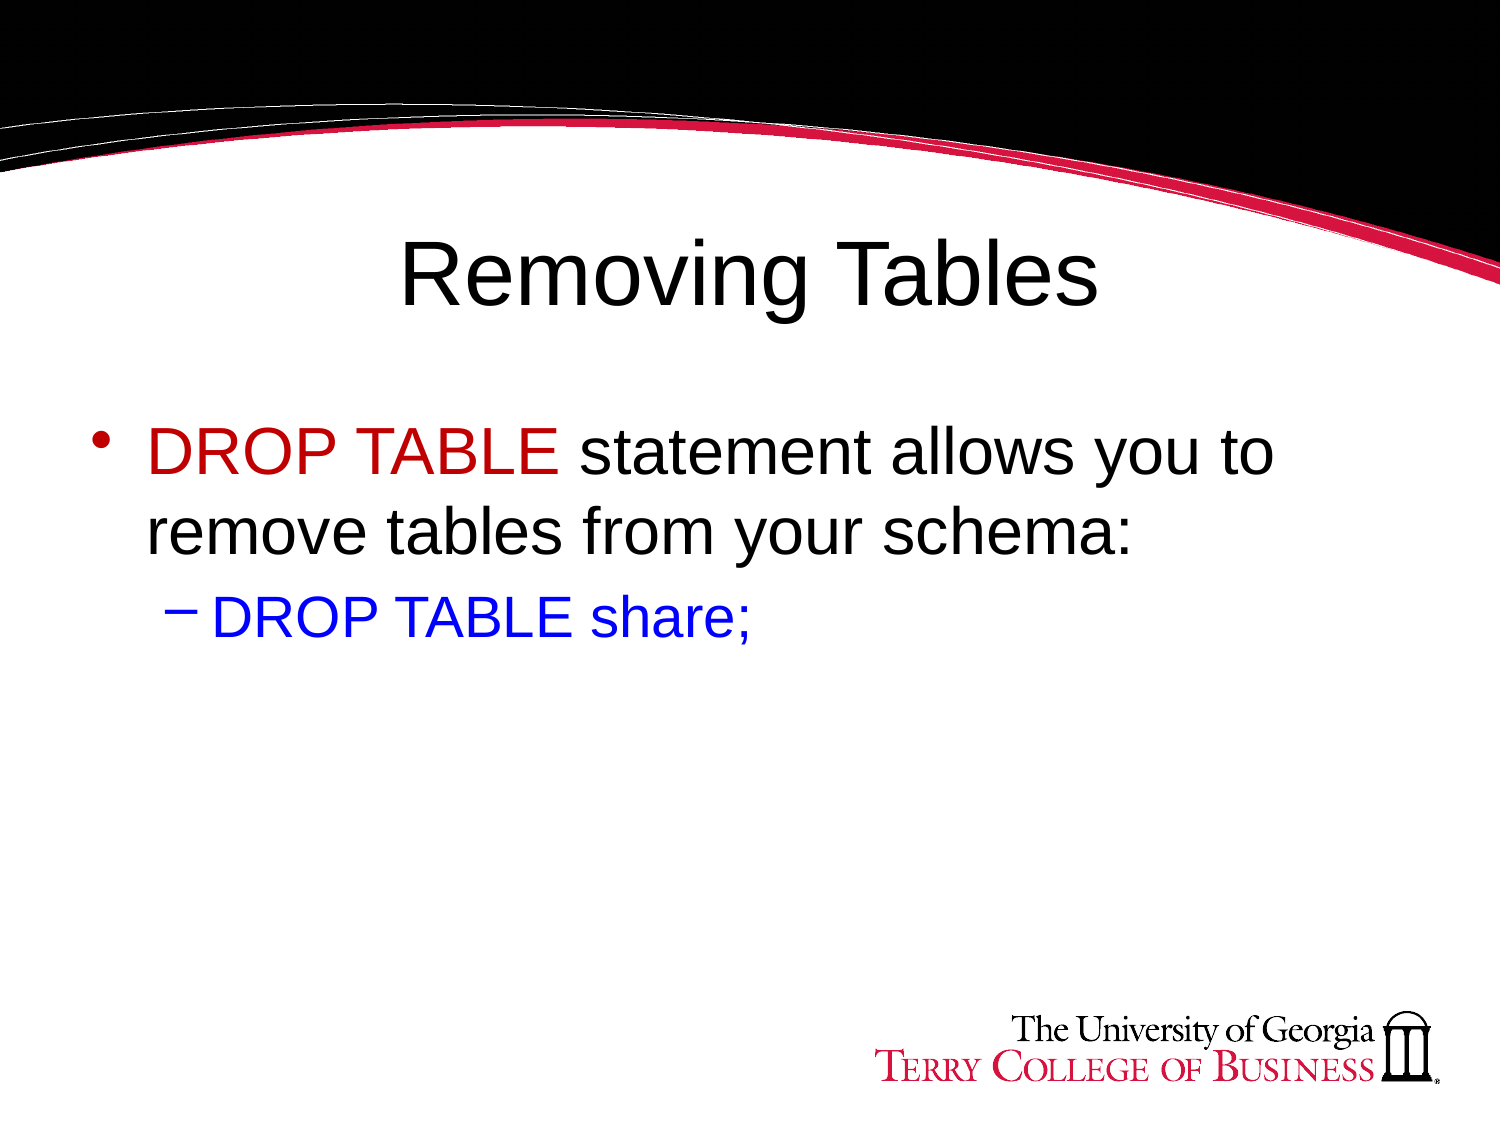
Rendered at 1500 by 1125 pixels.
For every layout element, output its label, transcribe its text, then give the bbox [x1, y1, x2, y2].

picture [0, 0, 1500, 286]
title Removing Tables [75, 174, 1425, 363]
list DROP TABLE statement allows you to remove tables from your schema: DROP TABLE share; [75, 399, 1425, 1005]
picture [875, 1011, 1440, 1084]
